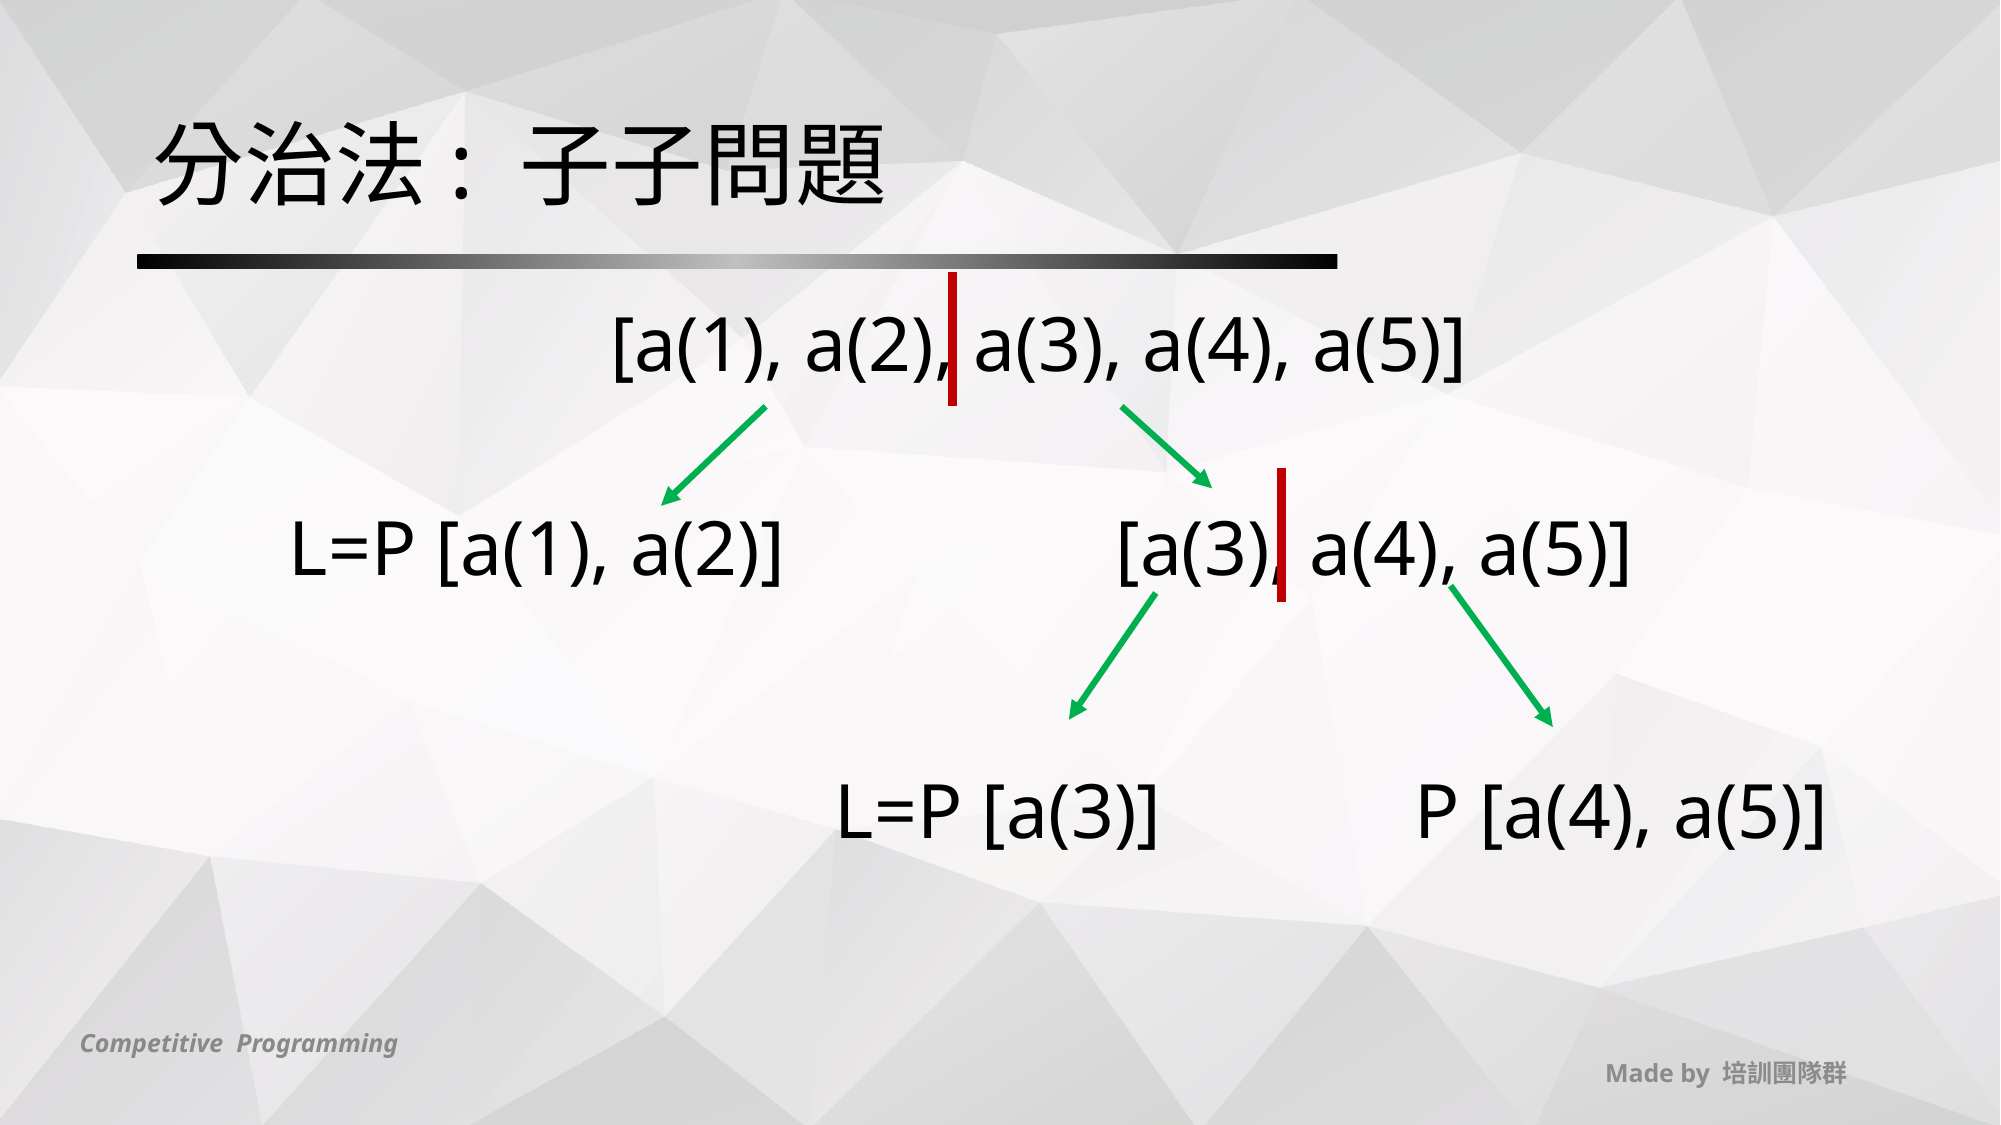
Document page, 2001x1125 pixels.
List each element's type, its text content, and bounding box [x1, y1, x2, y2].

picture [0, 0, 2000, 1125]
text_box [660, 406, 766, 506]
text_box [1121, 406, 1213, 489]
list [a(1), a(2), a(3), a(4), a(5)] L=P [a(1), a(2)] [a(3), a(4), a(5)] L=P [a(3)] P [a(4), a(5)] [137, 299, 1863, 1014]
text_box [1450, 585, 1553, 727]
title 分治法: 子子問題 [137, 59, 1863, 278]
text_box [1068, 592, 1156, 720]
